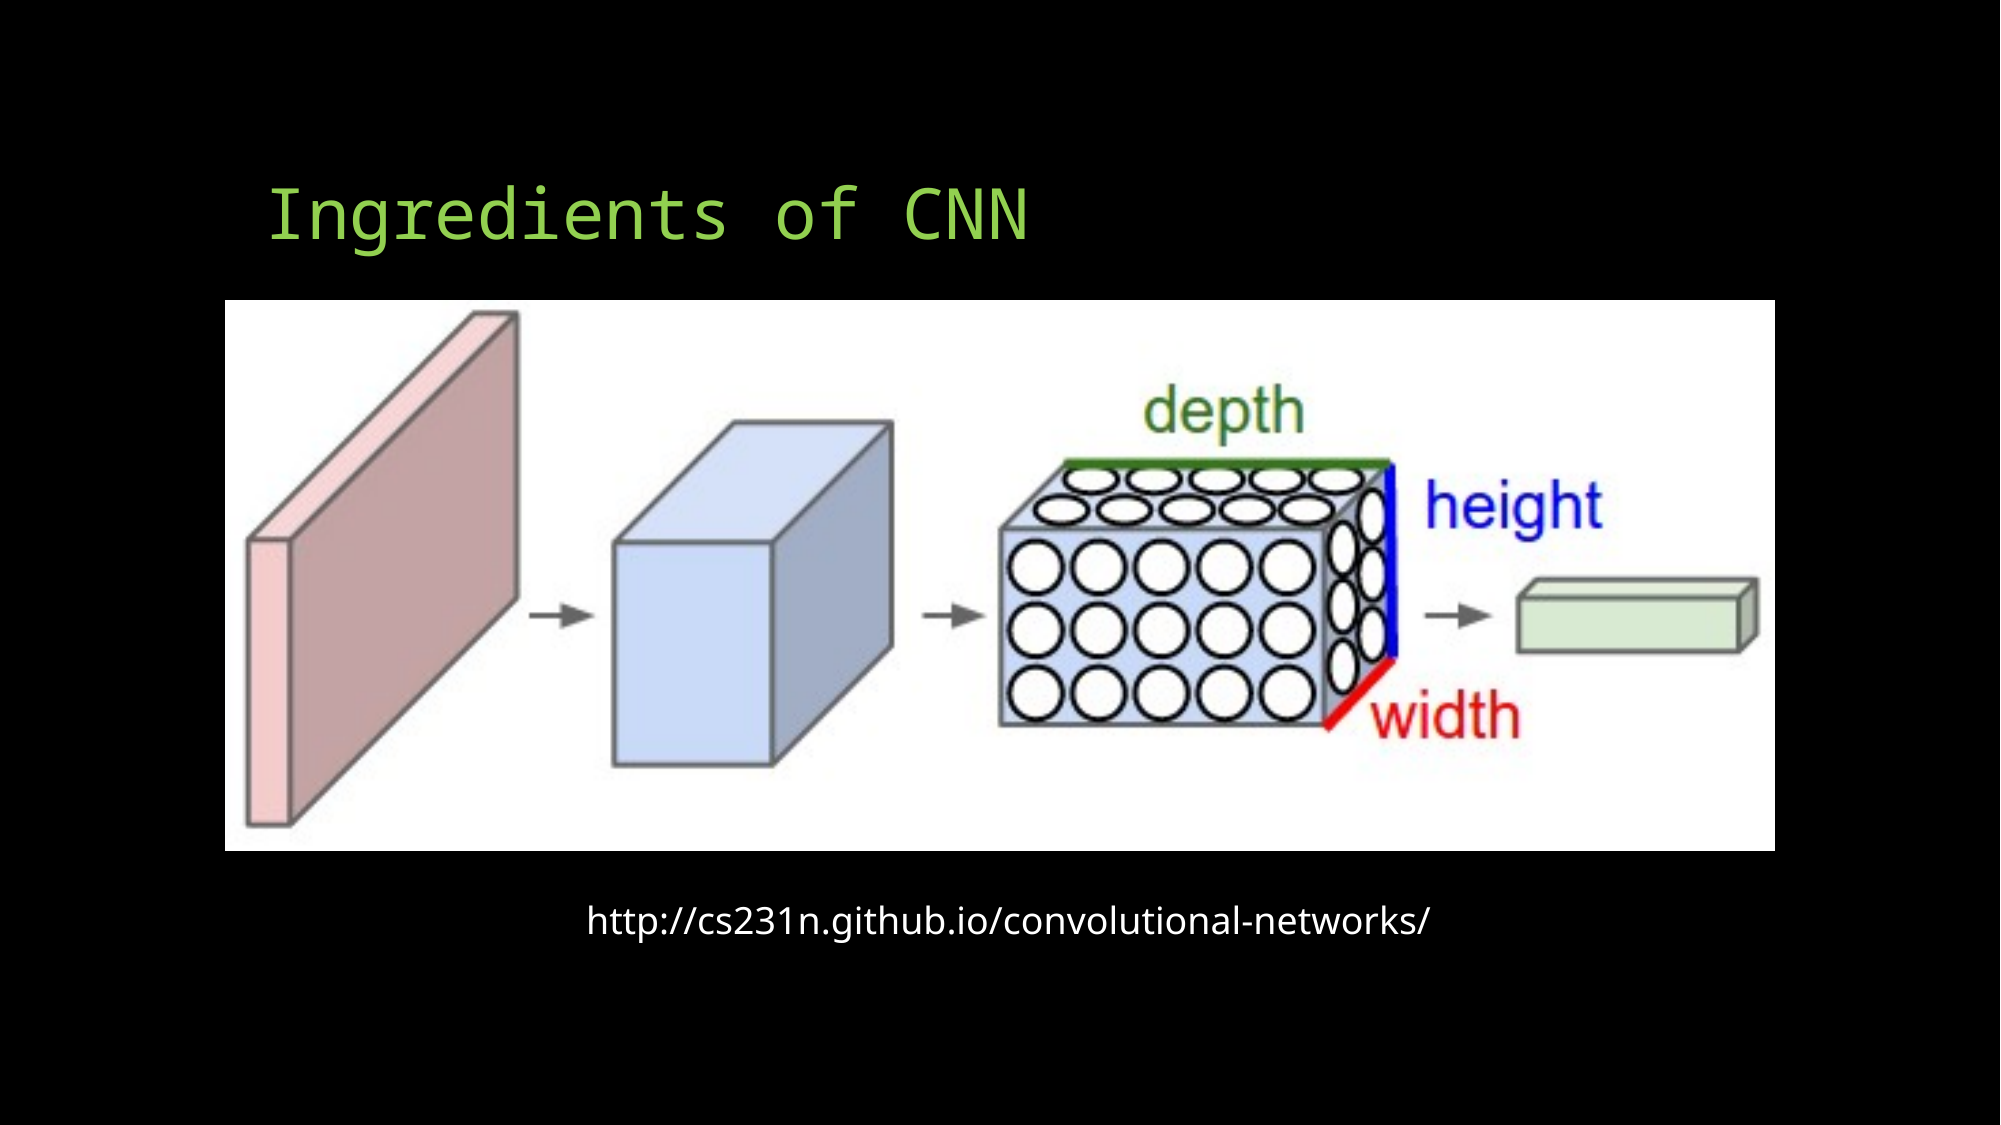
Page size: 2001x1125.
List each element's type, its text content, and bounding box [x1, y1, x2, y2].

title Ingredients of CNN [249, 75, 1750, 263]
text_box http://cs231n.github.io/convolutional-networks/ [571, 889, 1447, 950]
picture [225, 300, 1775, 851]
